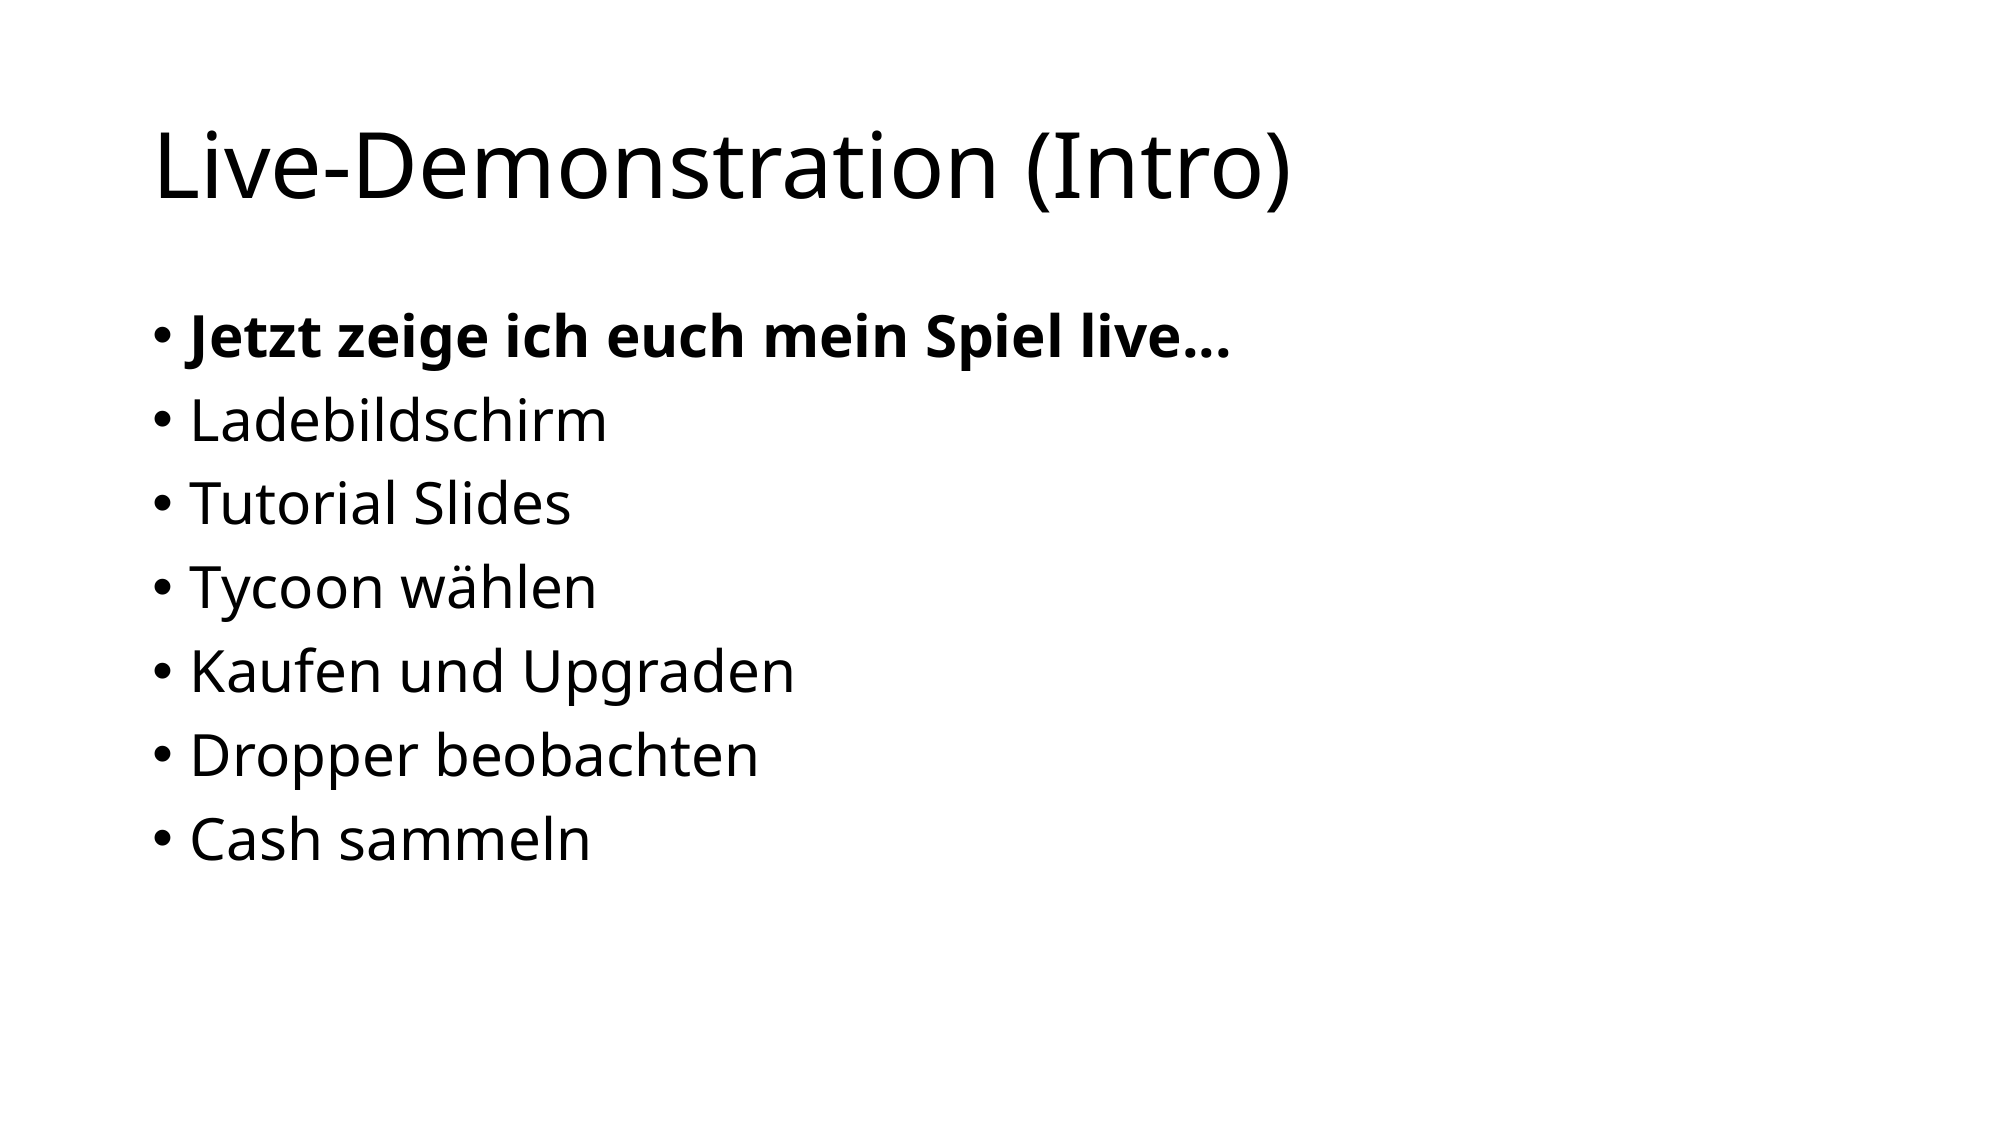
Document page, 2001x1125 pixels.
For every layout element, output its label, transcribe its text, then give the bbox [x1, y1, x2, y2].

list Jetzt zeige ich euch mein Spiel live... Ladebildschirm Tutorial Slides Tycoon wählen Kaufen und Upgraden Dropper beobachten Cash sammeln [137, 299, 1863, 1014]
title Live-Demonstration (Intro) [137, 59, 1863, 278]
